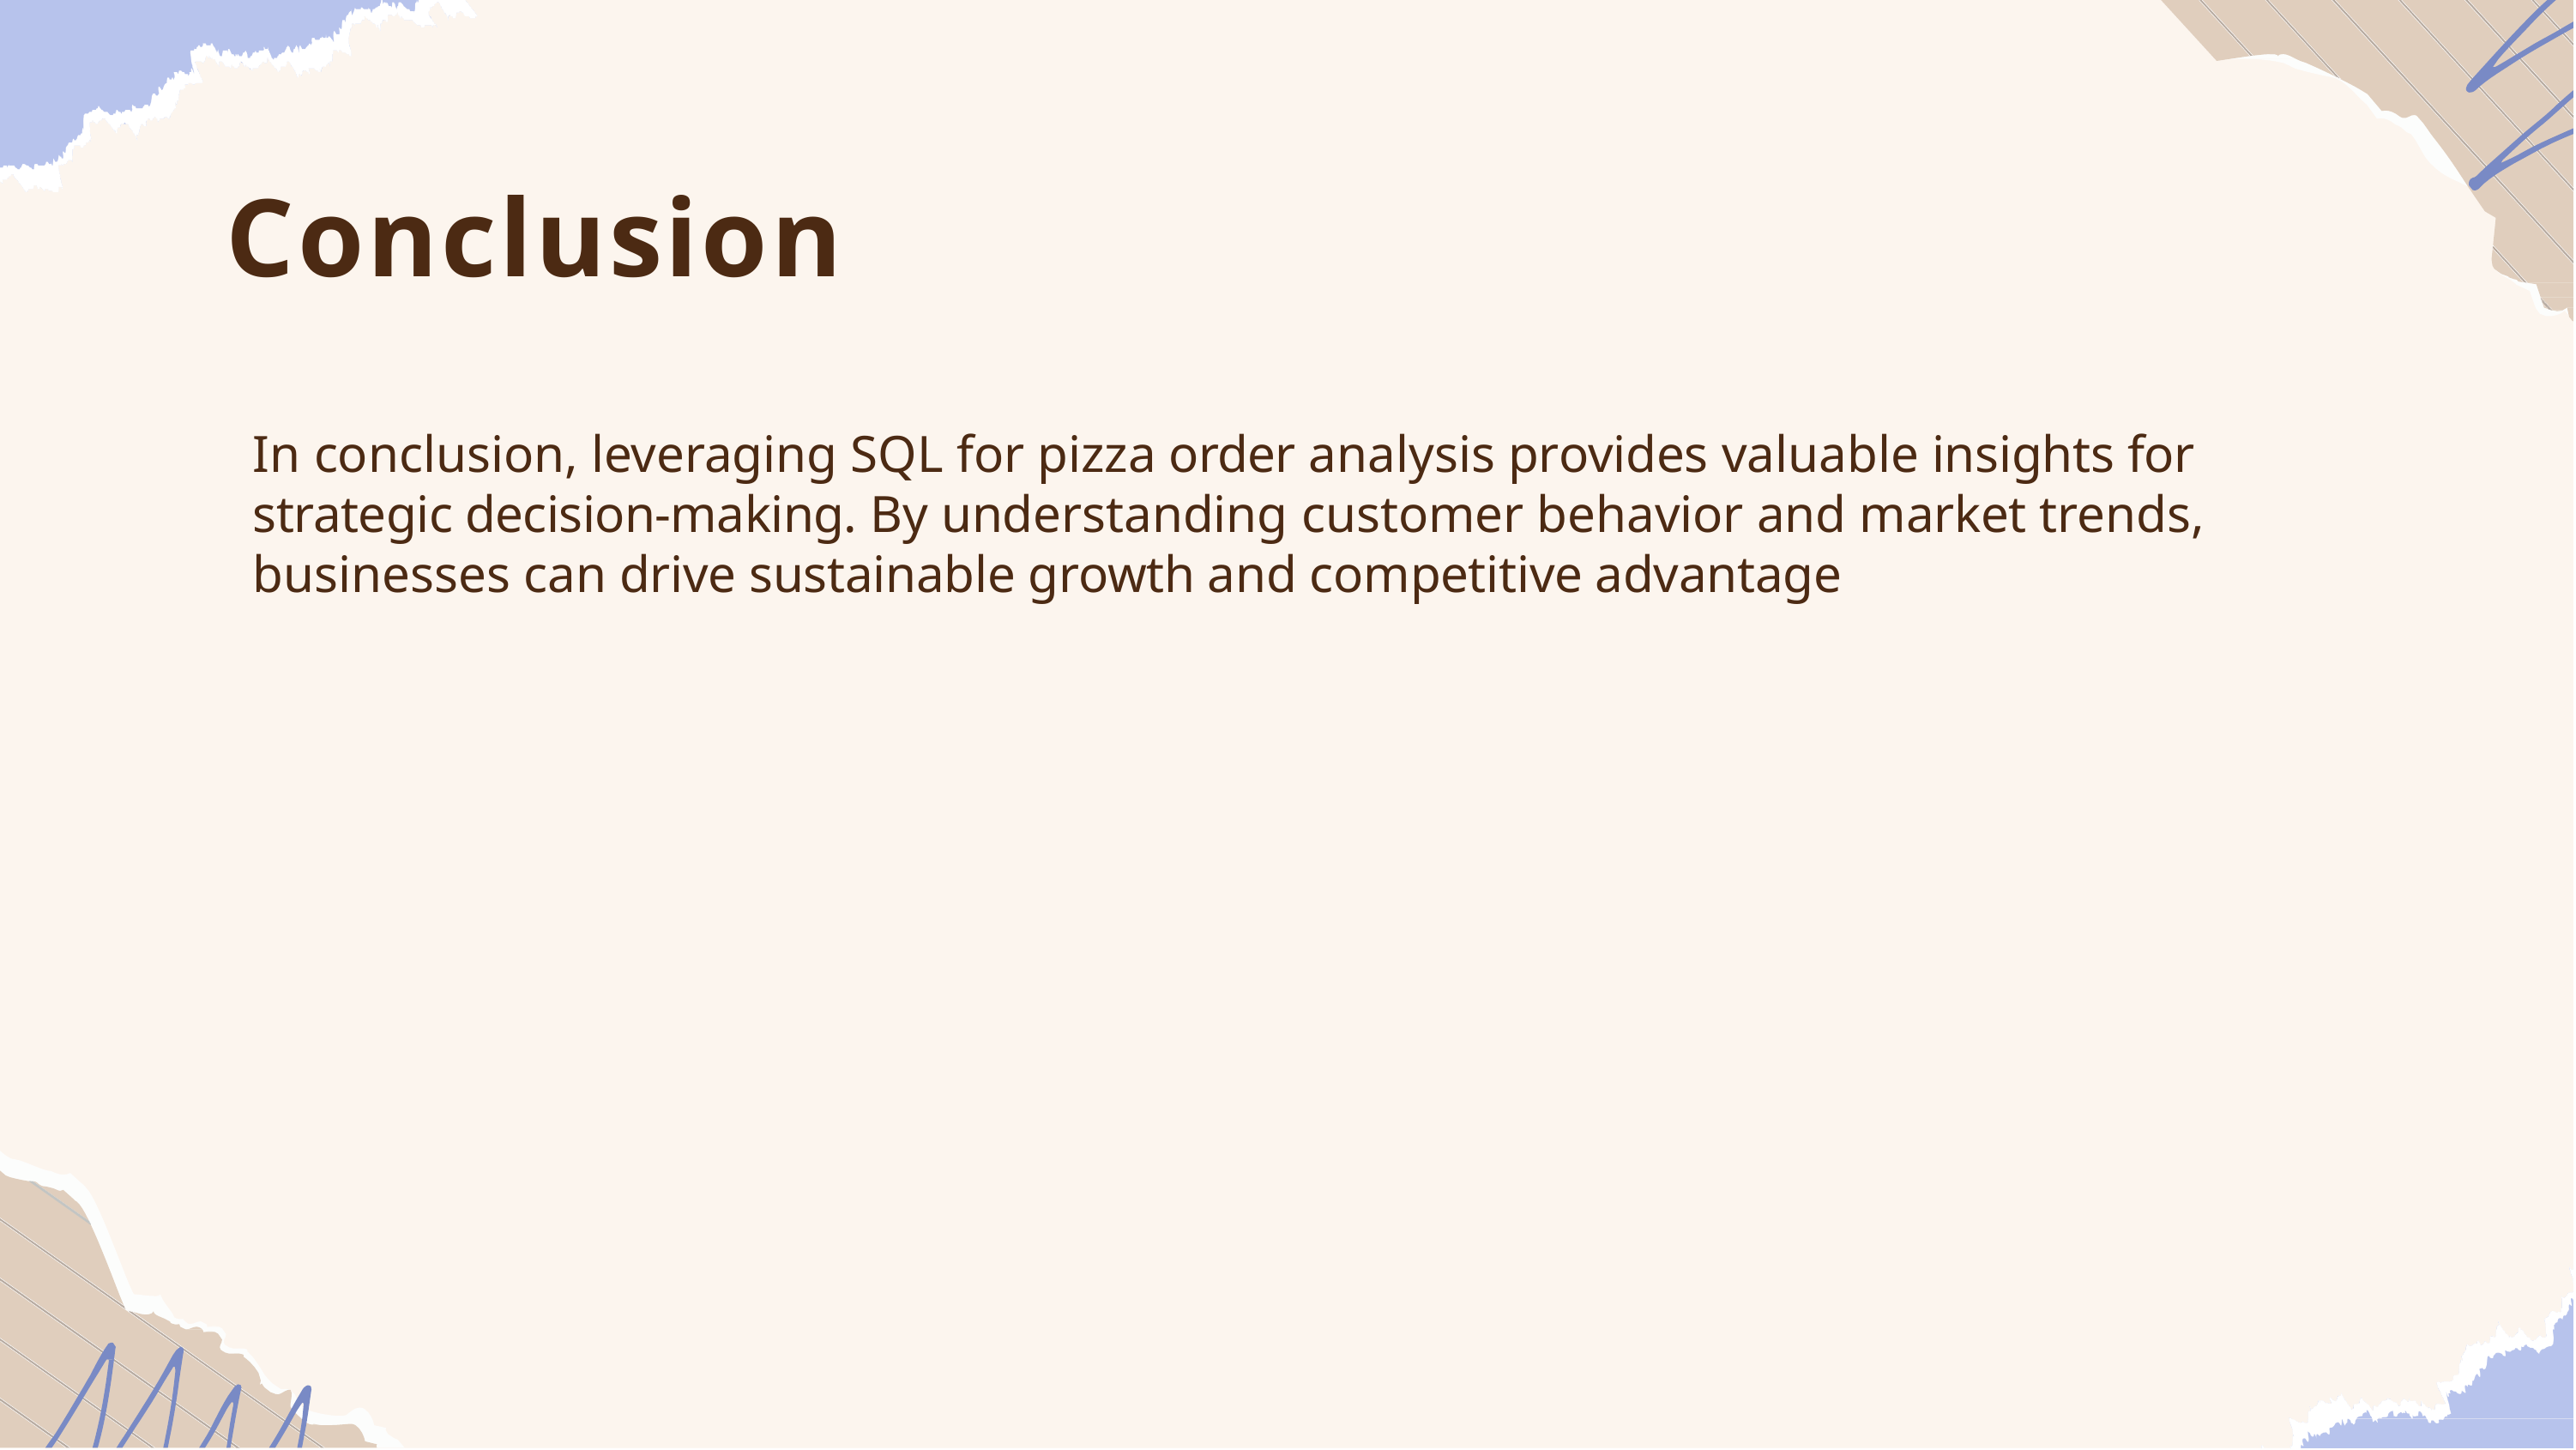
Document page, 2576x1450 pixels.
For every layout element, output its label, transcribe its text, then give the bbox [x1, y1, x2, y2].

text_box In conclusion, leveraging SQL for pizza order analysis provides valuable insights for strategic decision-making. By understanding customer behavior and market trends, businesses can drive sustainable growth and competitive advantage [240, 415, 2295, 609]
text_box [0, 1150, 405, 1448]
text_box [2160, 0, 2574, 322]
picture [0, 0, 478, 192]
title Conclusion [224, 167, 2351, 412]
picture [2261, 1264, 2574, 1448]
